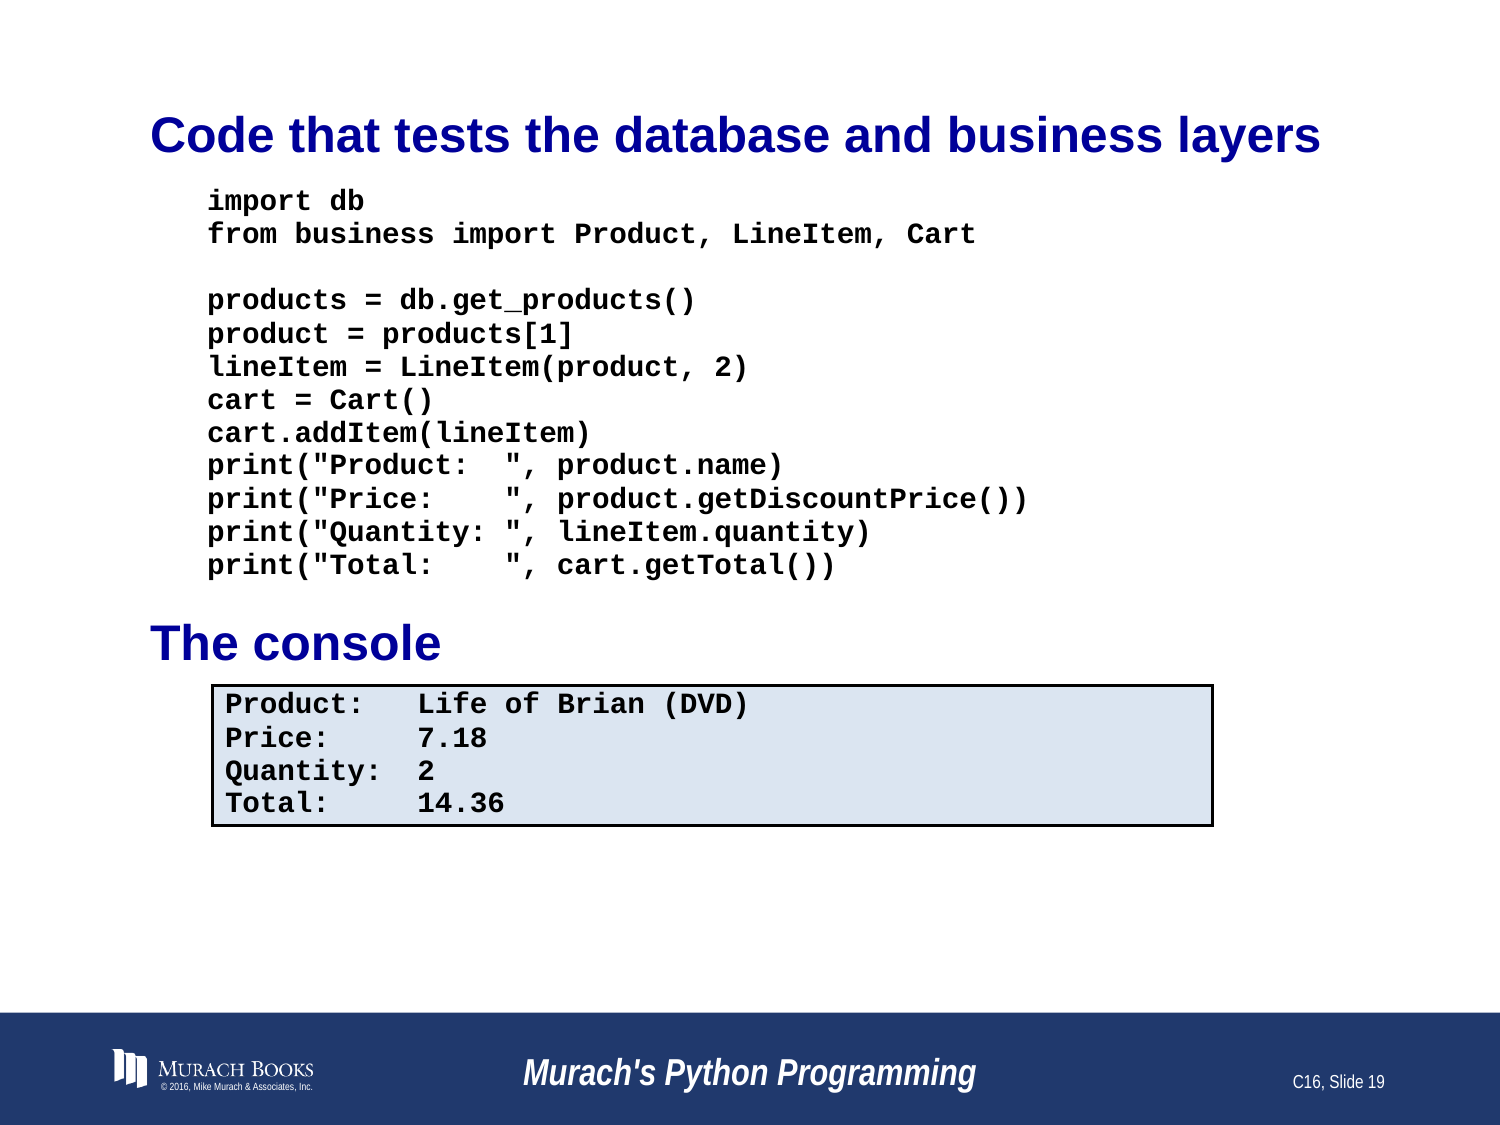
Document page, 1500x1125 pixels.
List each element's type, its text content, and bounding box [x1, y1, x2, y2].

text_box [149, 186, 1350, 851]
footer © 2016, Mike Murach & Associates, Inc. [12, 1025, 463, 1100]
slide_number Murach's Python Programming [463, 1025, 1050, 1100]
title Code that tests the database and business layers [150, 102, 1350, 164]
slide_number C16, Slide 19 [1087, 1025, 1400, 1100]
